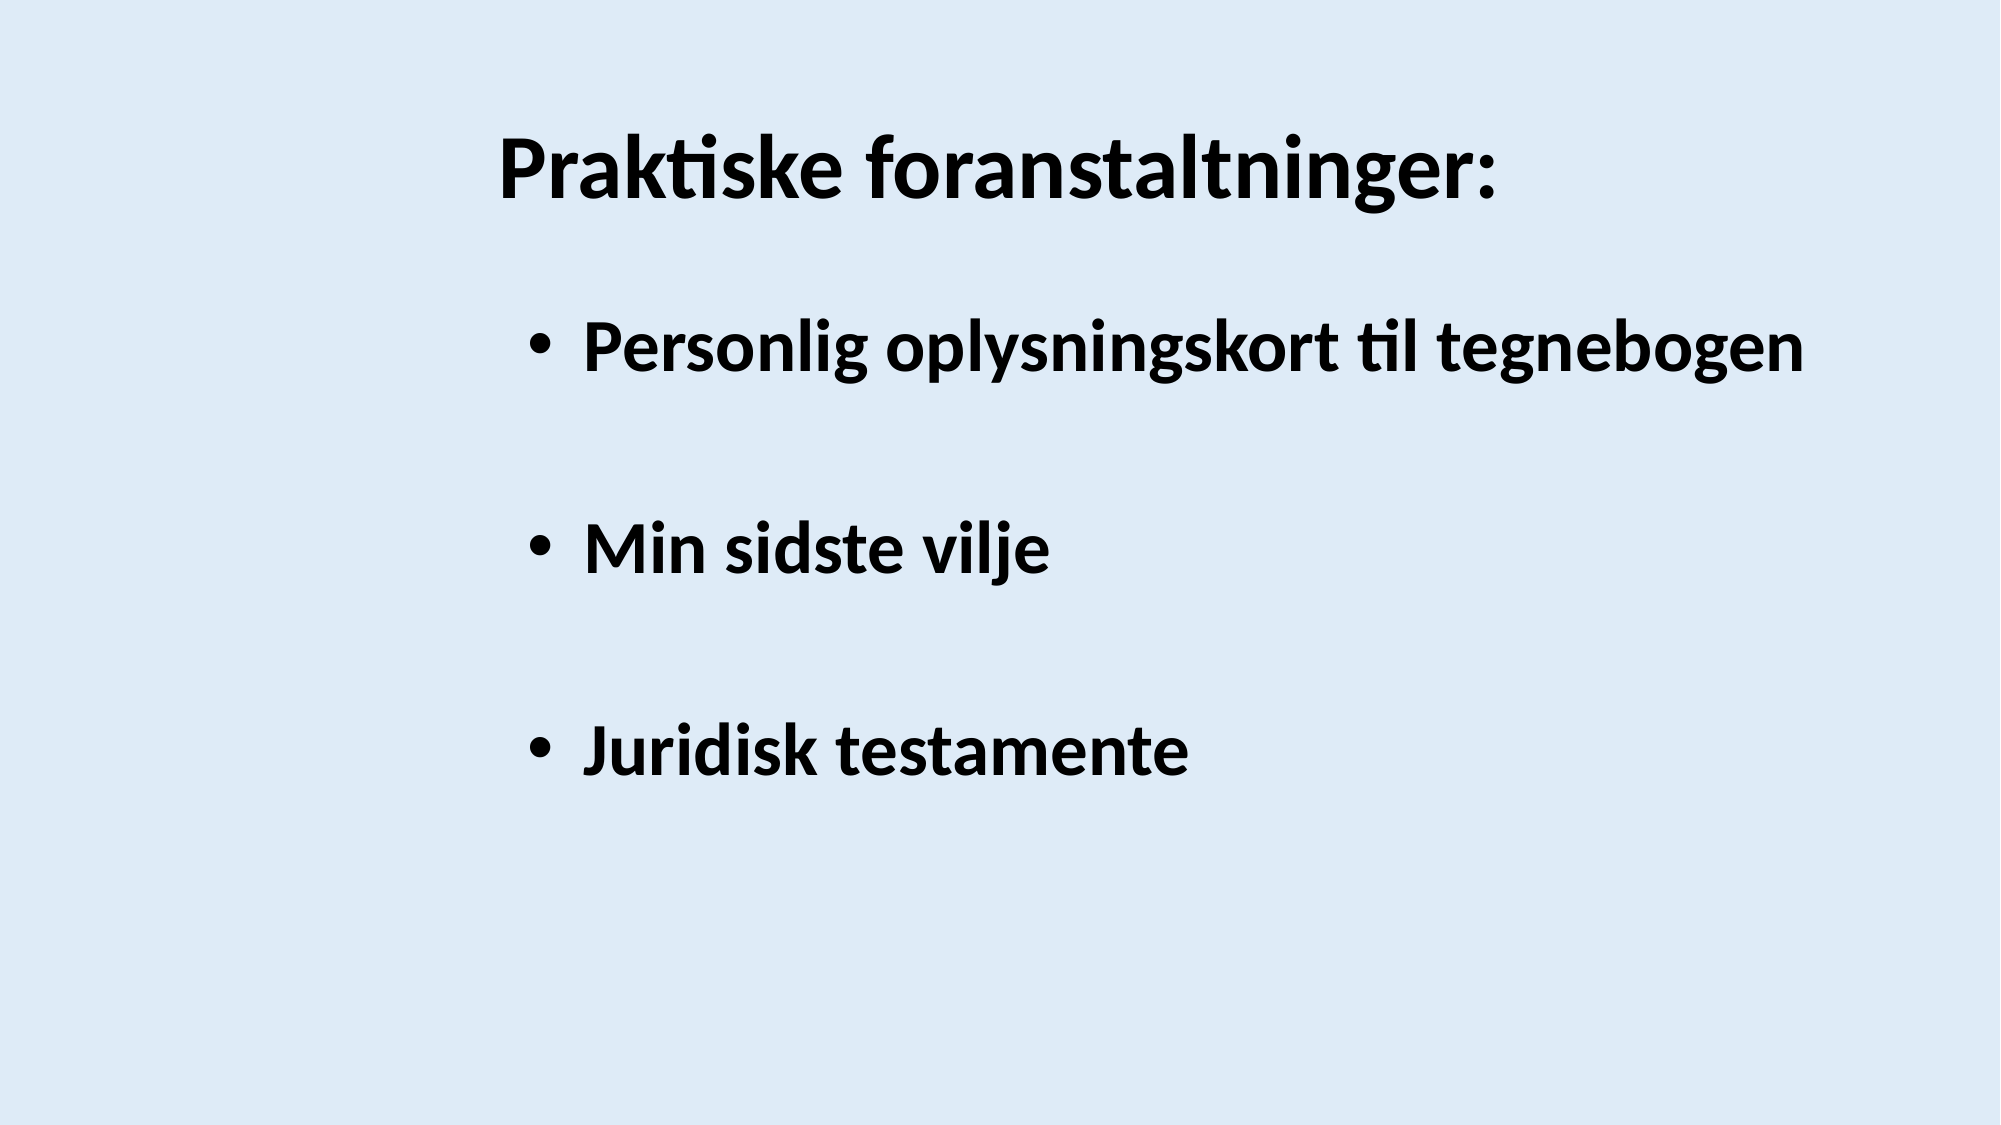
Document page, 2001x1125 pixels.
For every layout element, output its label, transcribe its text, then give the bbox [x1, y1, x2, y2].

list Personlig oplysningskort til tegnebogen Min sidste vilje Juridisk testamente [137, 299, 1863, 1014]
title Praktiske foranstaltninger: [137, 59, 1863, 278]
